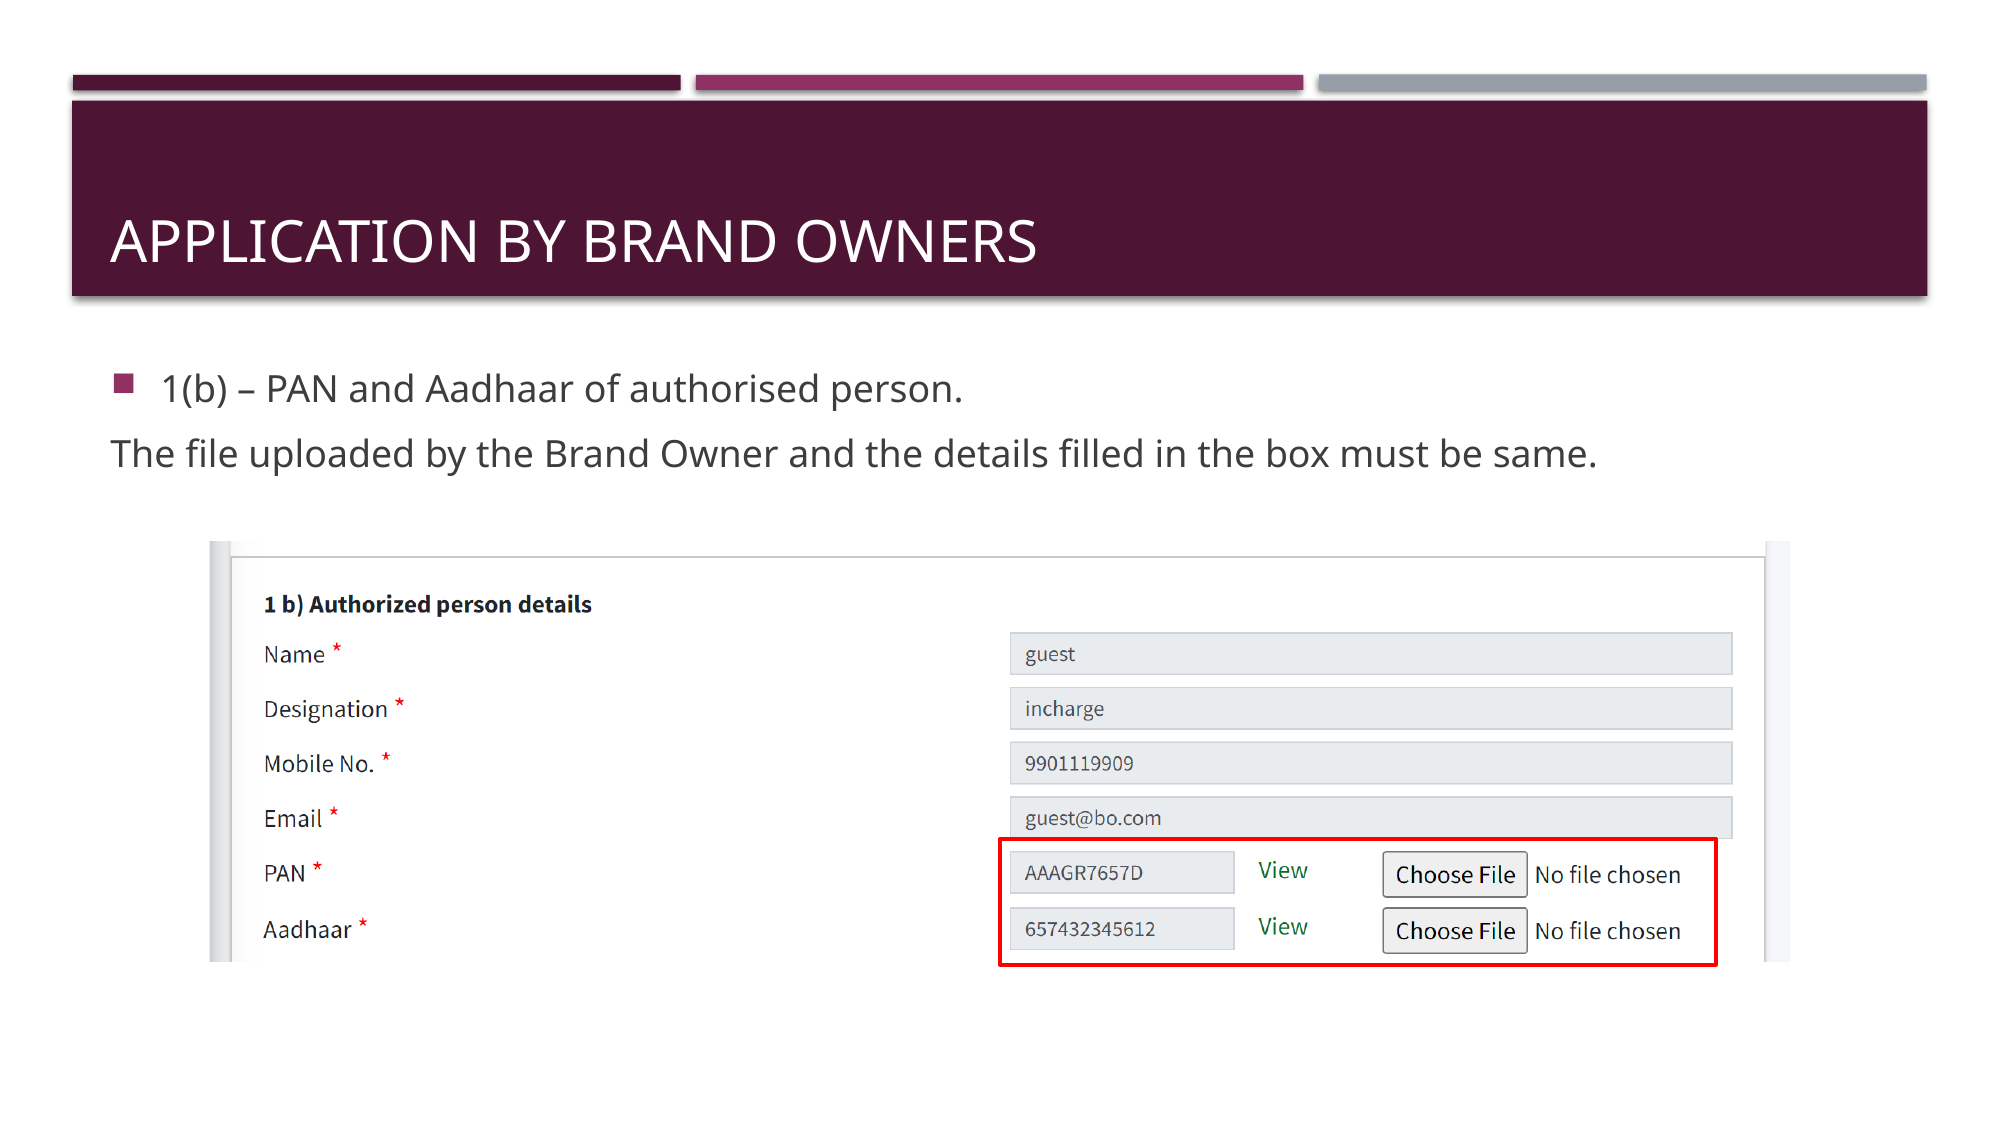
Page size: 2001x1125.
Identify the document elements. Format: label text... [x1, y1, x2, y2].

list 1(b) – PAN and Aadhaar of authorised person. The file uploaded by the Brand Owner and the details filled in the box must be same. [95, 357, 1905, 962]
title Application by brand owners [95, 115, 1905, 282]
picture [208, 540, 1791, 962]
